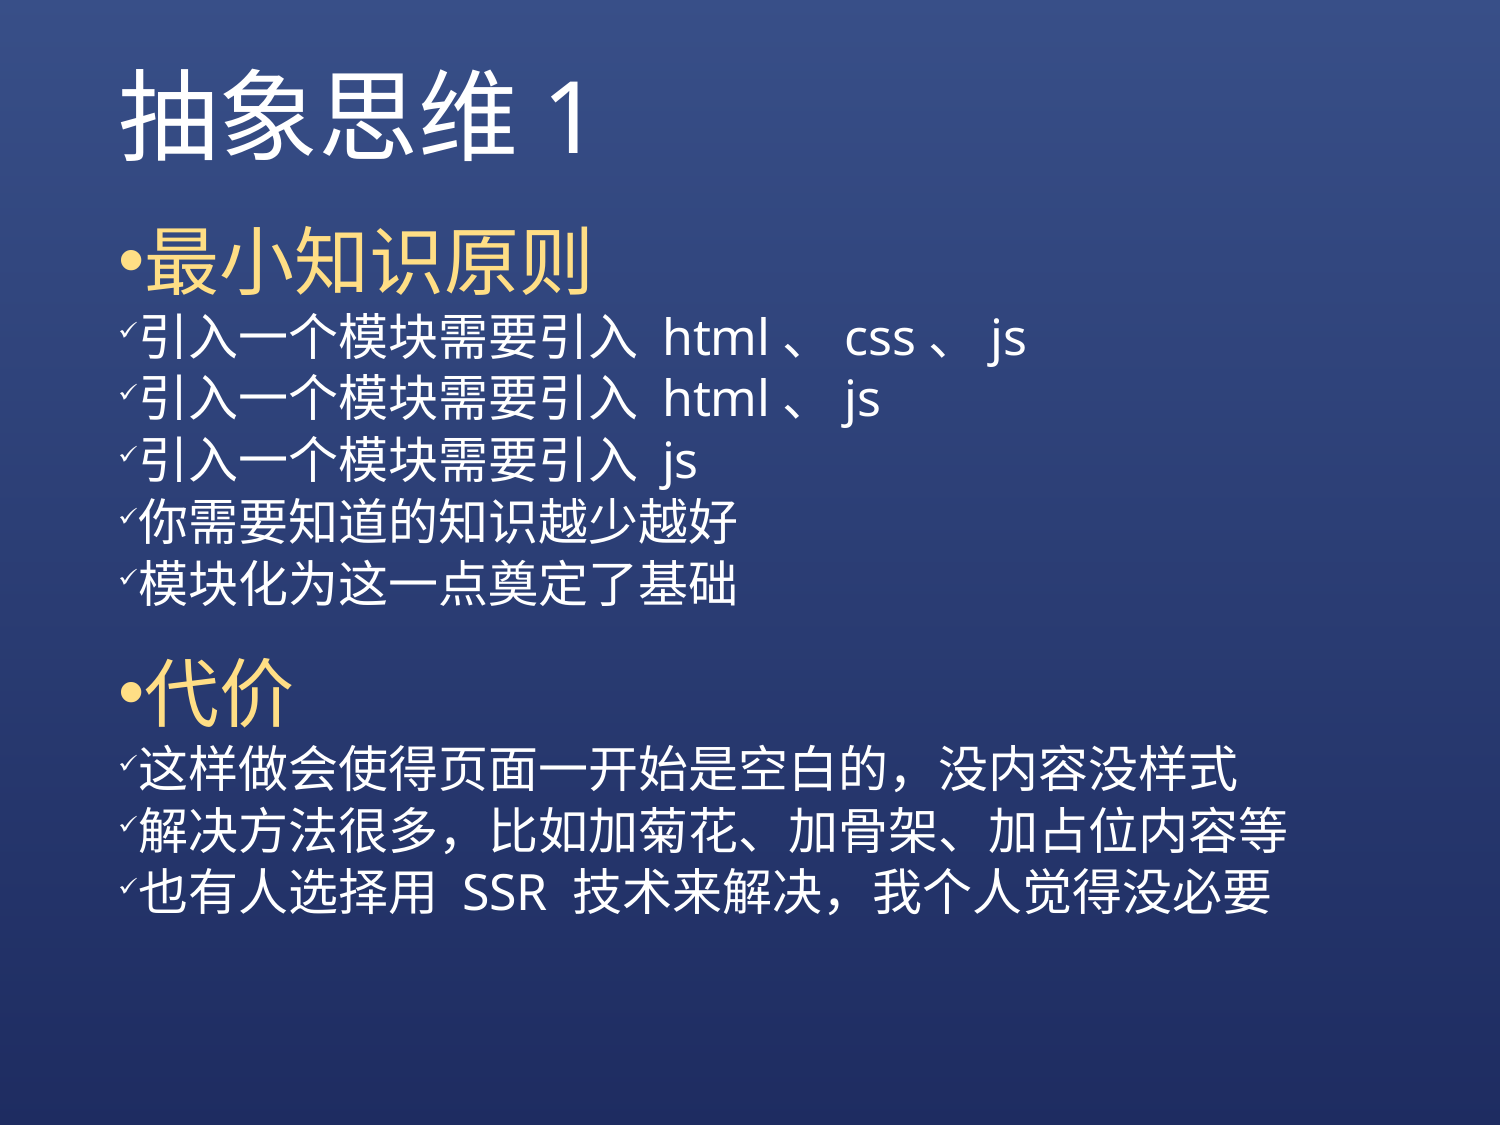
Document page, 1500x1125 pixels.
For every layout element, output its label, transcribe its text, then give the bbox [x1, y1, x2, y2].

list 最小知识原则 引入一个模块需要引入 html、css、js 引入一个模块需要引入 html、js 引入一个模块需要引入 js 你需要知道的知识越少越好 模块化为这一点奠定了基础 代价 这样做会使得页面一开始是空白的，没内容没样式 解决方法很多，比如加菊花、加骨架、加占位内容等 也有人选择用 SSR 技术来解决，我个人觉得没必要 [103, 206, 1397, 1090]
title 抽象思维1 [103, 59, 1397, 184]
